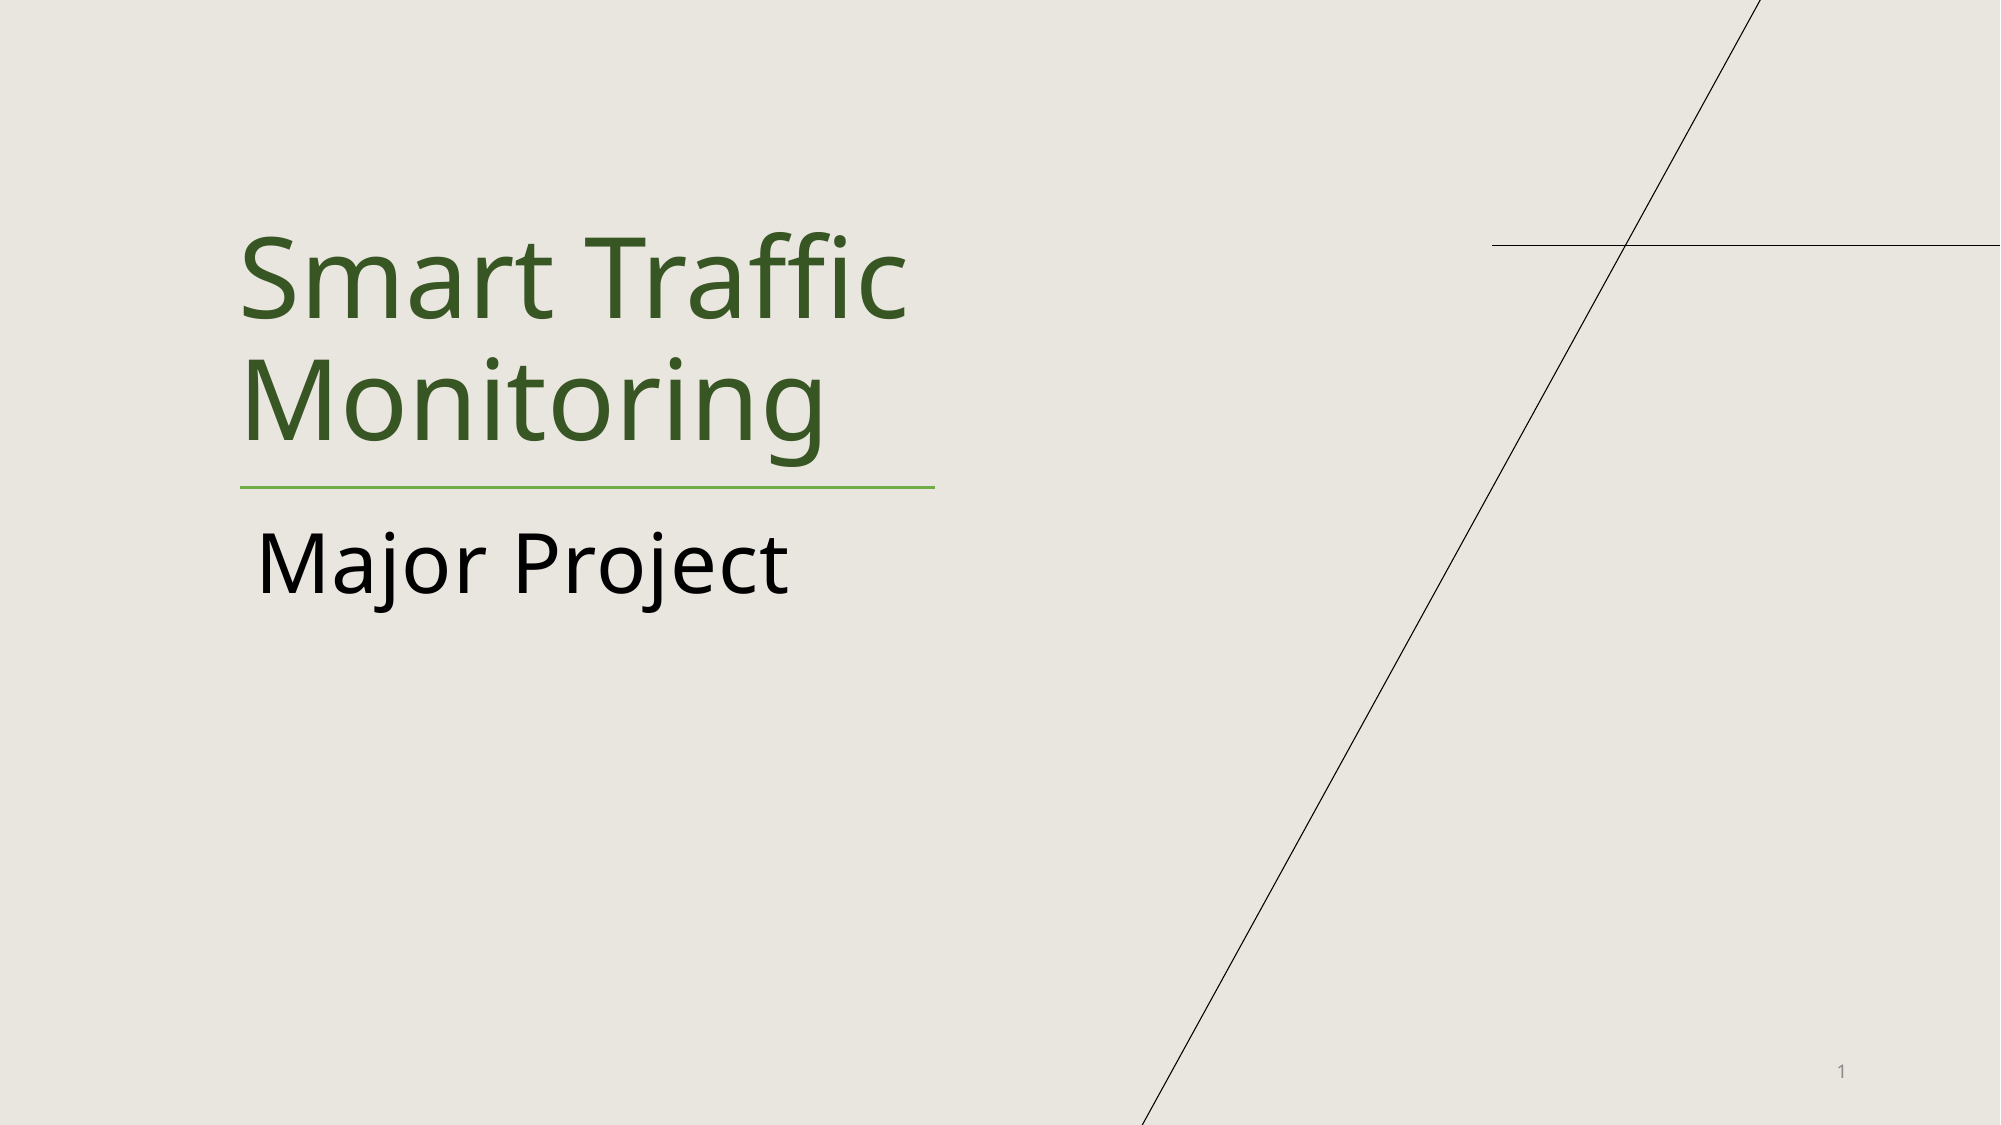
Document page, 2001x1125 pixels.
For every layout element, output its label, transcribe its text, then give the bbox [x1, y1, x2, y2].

list Major Project [240, 502, 1168, 619]
title Smart Traffic Monitoring [223, 274, 1143, 472]
slide_number 1 [1412, 1042, 1863, 1103]
